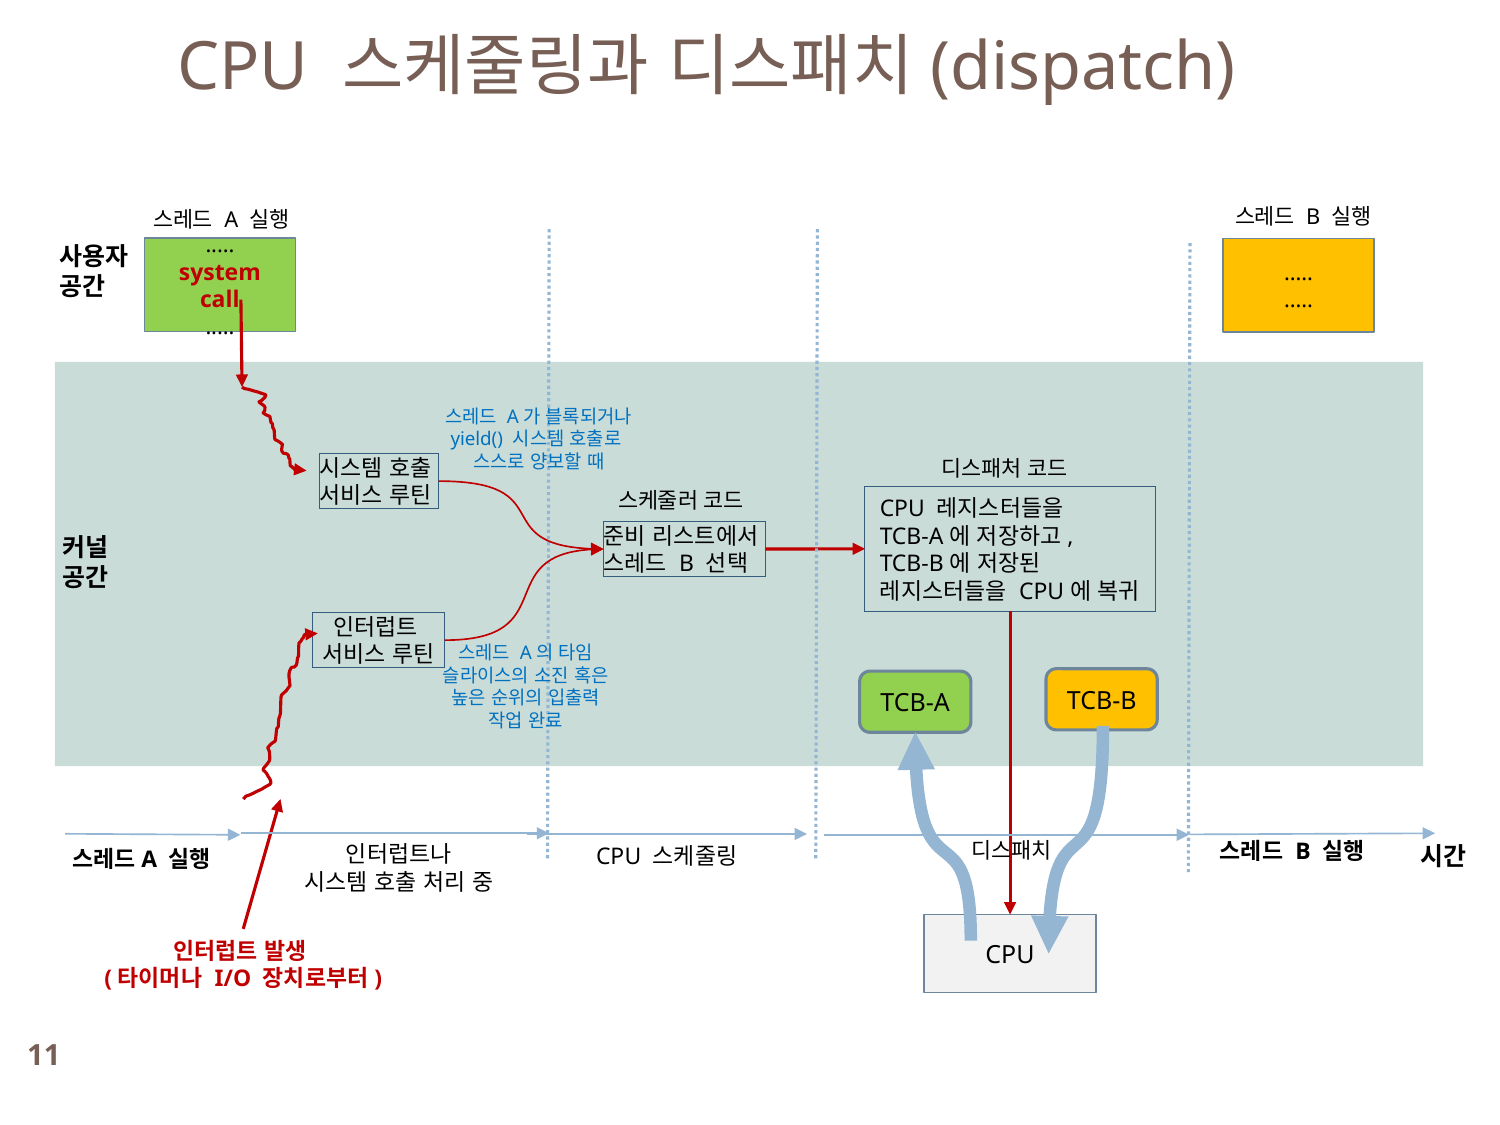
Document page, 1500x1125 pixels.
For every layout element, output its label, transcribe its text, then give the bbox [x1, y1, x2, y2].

title CPU 스케줄링과 디스패치(dispatch) [162, 7, 1353, 119]
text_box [41, 195, 1485, 1000]
slide_number 11 [0, 1025, 88, 1088]
